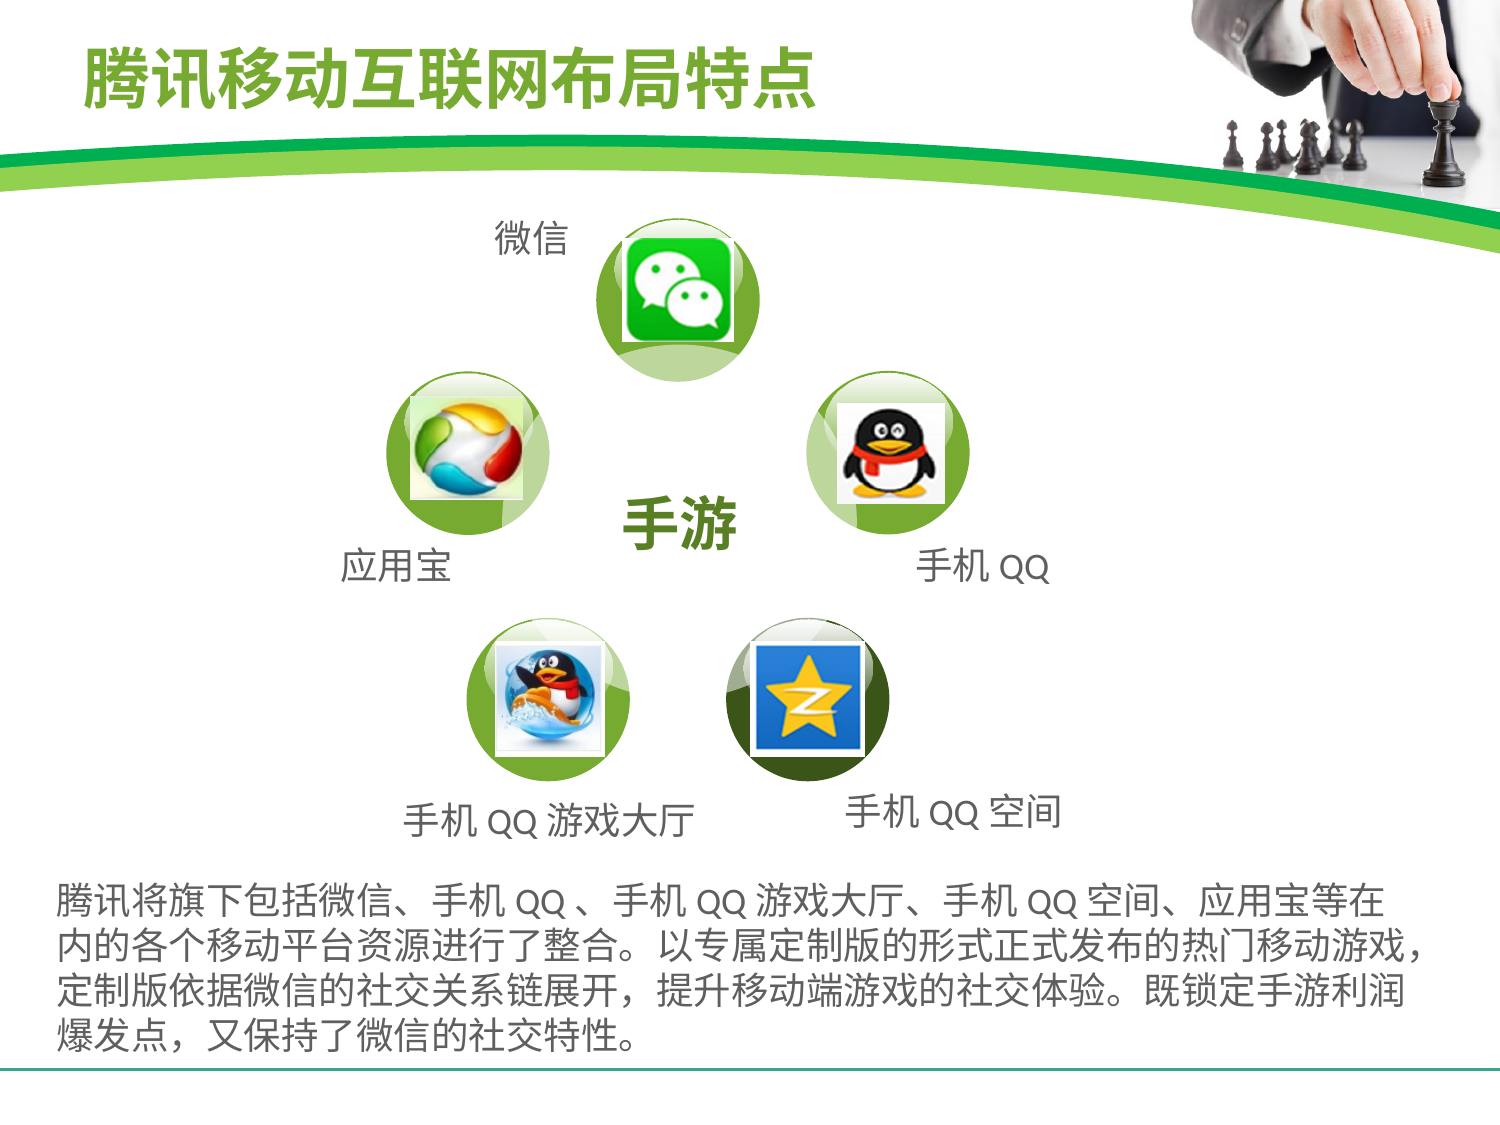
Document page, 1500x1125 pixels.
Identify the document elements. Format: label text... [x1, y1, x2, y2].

picture [495, 641, 605, 758]
text_box [865, 645, 873, 691]
text_box 应用宝 [325, 534, 468, 595]
text_box 手机QQ [900, 534, 1065, 595]
text_box 手机QQ空间 [829, 780, 1078, 841]
picture [1187, 204, 1223, 209]
text_box [484, 621, 547, 696]
text_box [413, 373, 533, 436]
text_box [628, 219, 729, 238]
text_box 文本 [818, 370, 970, 535]
text_box 微信 [479, 208, 585, 268]
text_box [824, 372, 953, 444]
text_box 文本 [386, 371, 539, 535]
picture [1187, 0, 1500, 209]
picture [750, 641, 865, 758]
picture [837, 403, 945, 504]
text_box 文本 [466, 619, 630, 782]
text_box 文本 [596, 240, 760, 355]
text_box [812, 621, 862, 641]
text_box [734, 244, 743, 293]
text_box 文本 [726, 620, 890, 782]
title 腾讯移动互联网布局特点 [68, 21, 1216, 126]
picture [410, 396, 523, 500]
text_box 手机QQ游戏大厅 [388, 790, 712, 850]
text_box 腾讯将旗下包括微信、手机QQ、手机QQ游戏大厅、手机QQ空间、应用宝等在内的各个移动平台资源进行了整合。以专属定制版的形式正式发布的热门移动游戏，定制版依据微信的社交关系链展开，提升移动端游戏的社交体验。既锁定手游利润爆发点，又保持了微信的社交特性。 [41, 869, 1435, 1065]
picture [622, 238, 734, 342]
text_box [614, 245, 622, 293]
text_box 手游 [502, 344, 857, 699]
text_box [404, 401, 410, 443]
